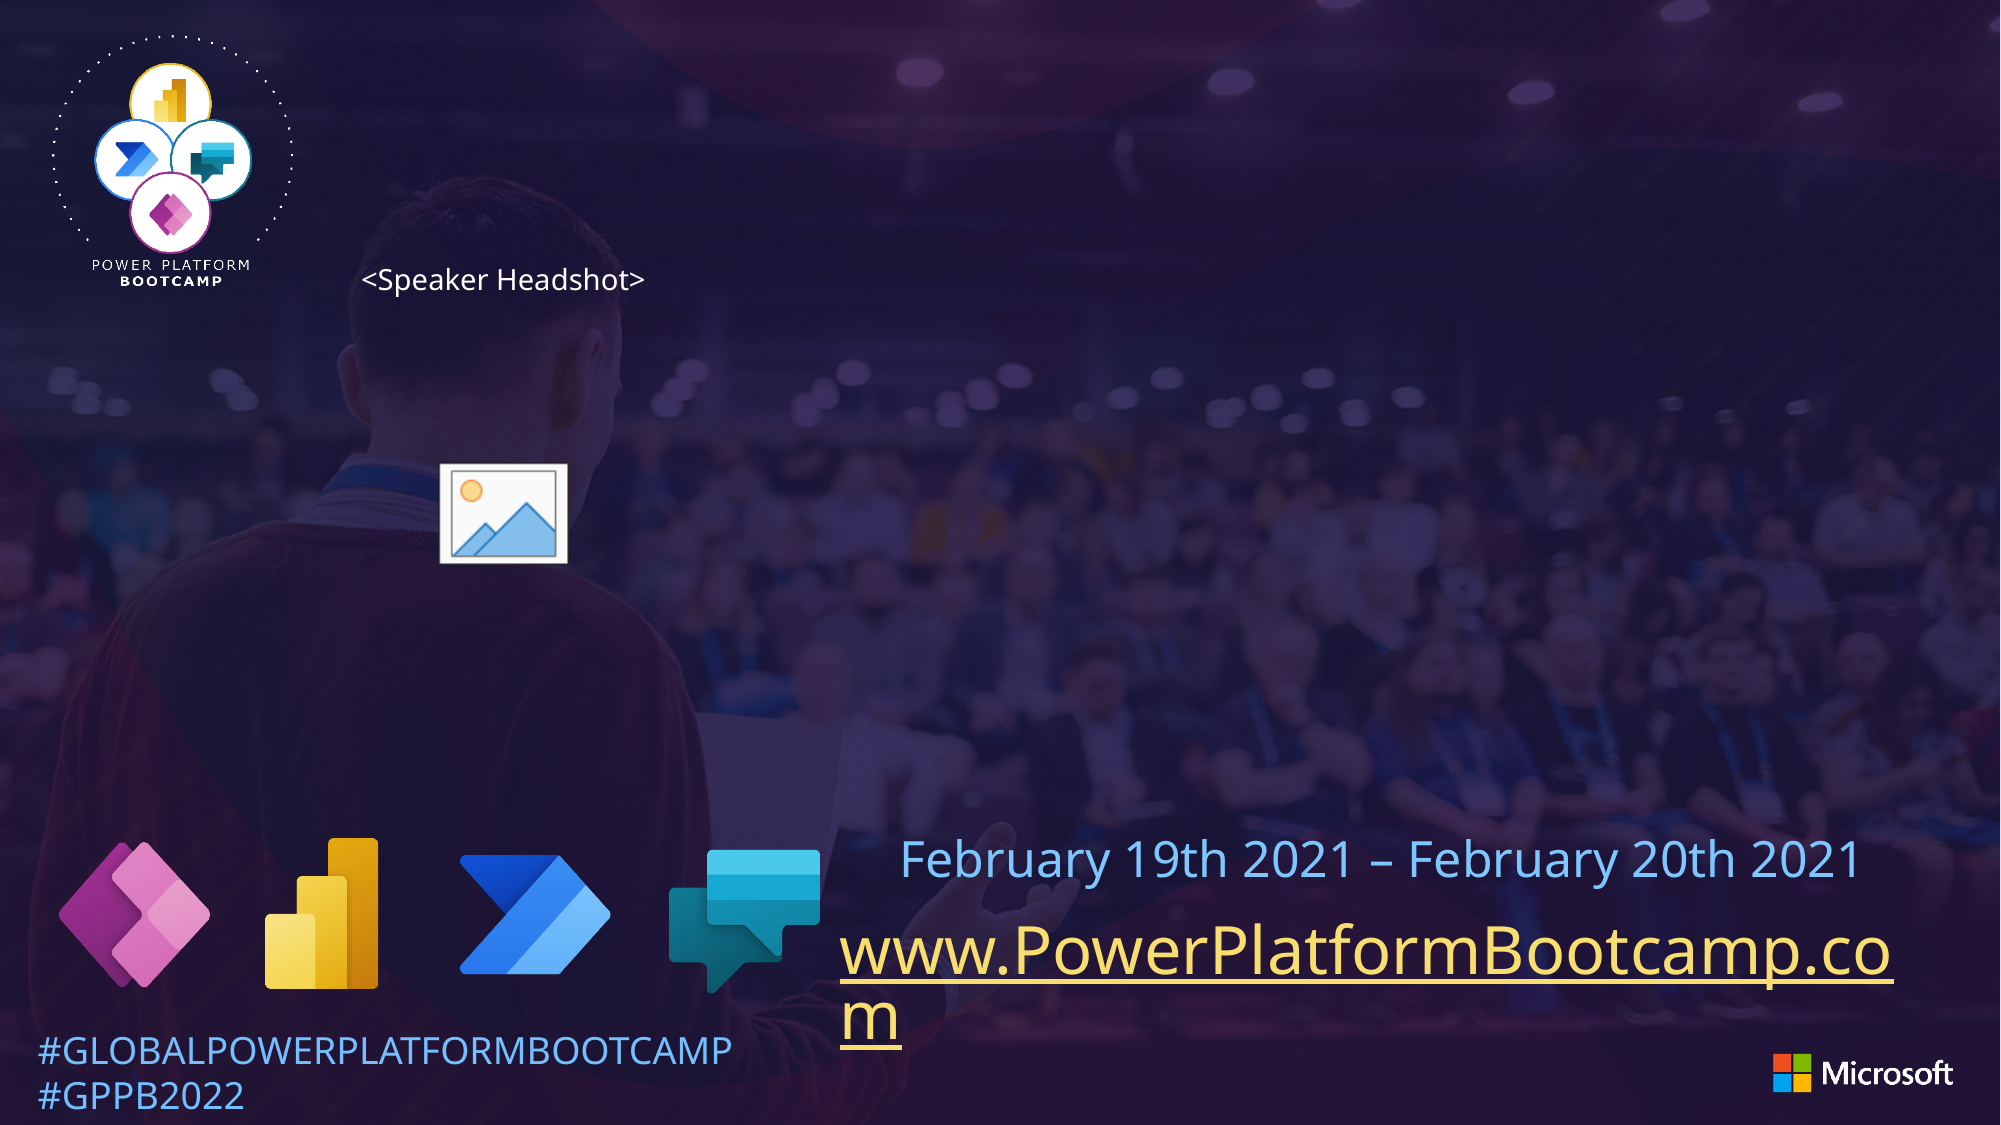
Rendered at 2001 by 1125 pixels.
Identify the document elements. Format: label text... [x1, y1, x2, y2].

picture [0, 0, 2001, 1125]
list February 19th 2021 – February 20th 2021 www.PowerPlatformBootcamp.com [825, 745, 1940, 955]
